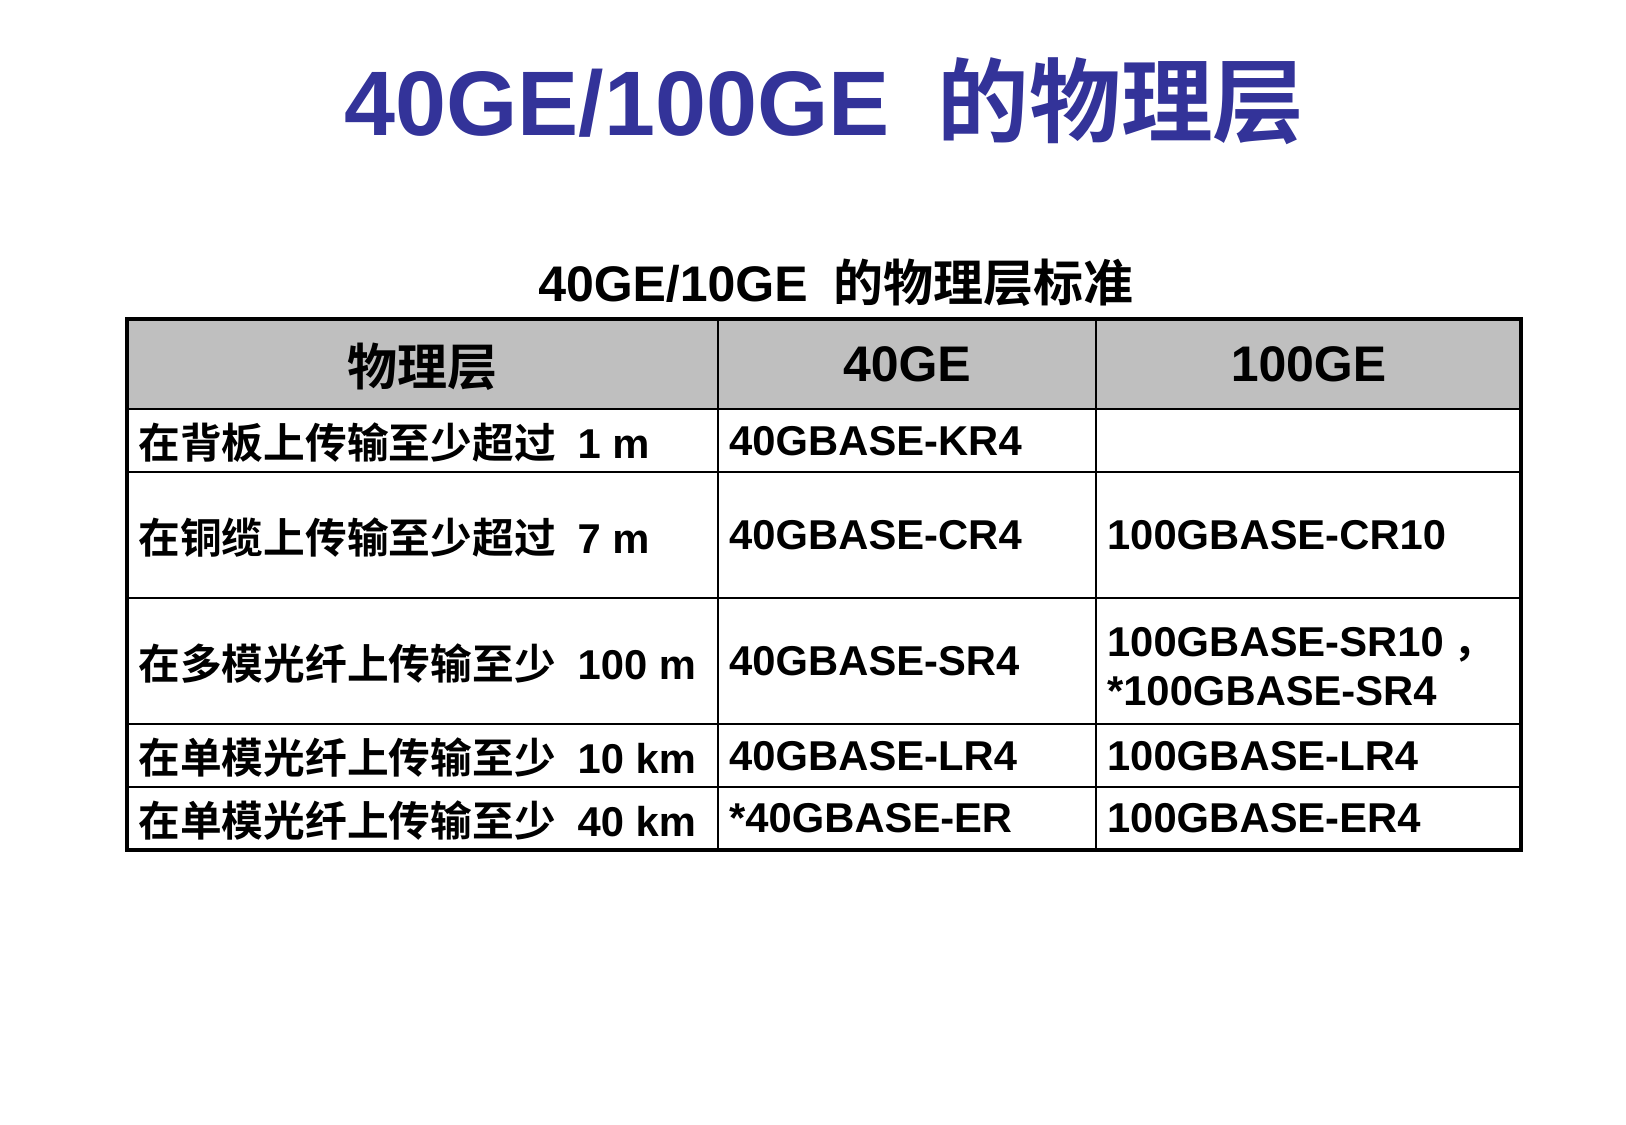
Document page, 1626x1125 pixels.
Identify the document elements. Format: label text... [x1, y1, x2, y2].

table_header 40GE [719, 321, 1095, 408]
text_box 40GE/10GE 的物理层标准 [292, 243, 1380, 319]
table_cell 40GBASE-SR4 [719, 599, 1095, 723]
table_cell 在单模光纤上传输至少 10 km [129, 725, 717, 786]
table_header 物理层 [129, 321, 717, 408]
table_cell 在单模光纤上传输至少 40 km [129, 788, 717, 848]
table_cell 40GBASE-KR4 [719, 410, 1095, 471]
table_cell 在铜缆上传输至少超过 7 m [129, 473, 717, 597]
table_cell 40GBASE-LR4 [719, 725, 1095, 786]
table_cell 100GBASE-SR10， *100GBASE-SR4 [1097, 599, 1519, 723]
table_cell 100GBASE-LR4 [1097, 725, 1519, 786]
table_cell [1097, 410, 1519, 471]
table_cell 在多模光纤上传输至少 100 m [129, 599, 717, 723]
table_header 100GE [1097, 321, 1519, 408]
title 40GE/100GE 的物理层 [81, 30, 1569, 161]
table_cell *40GBASE-ER [719, 788, 1095, 848]
table_cell 在背板上传输至少超过 1 m [129, 410, 717, 471]
table_cell 100GBASE-ER4 [1097, 788, 1519, 848]
table_cell 100GBASE-CR10 [1097, 473, 1519, 597]
table_cell 40GBASE-CR4 [719, 473, 1095, 597]
